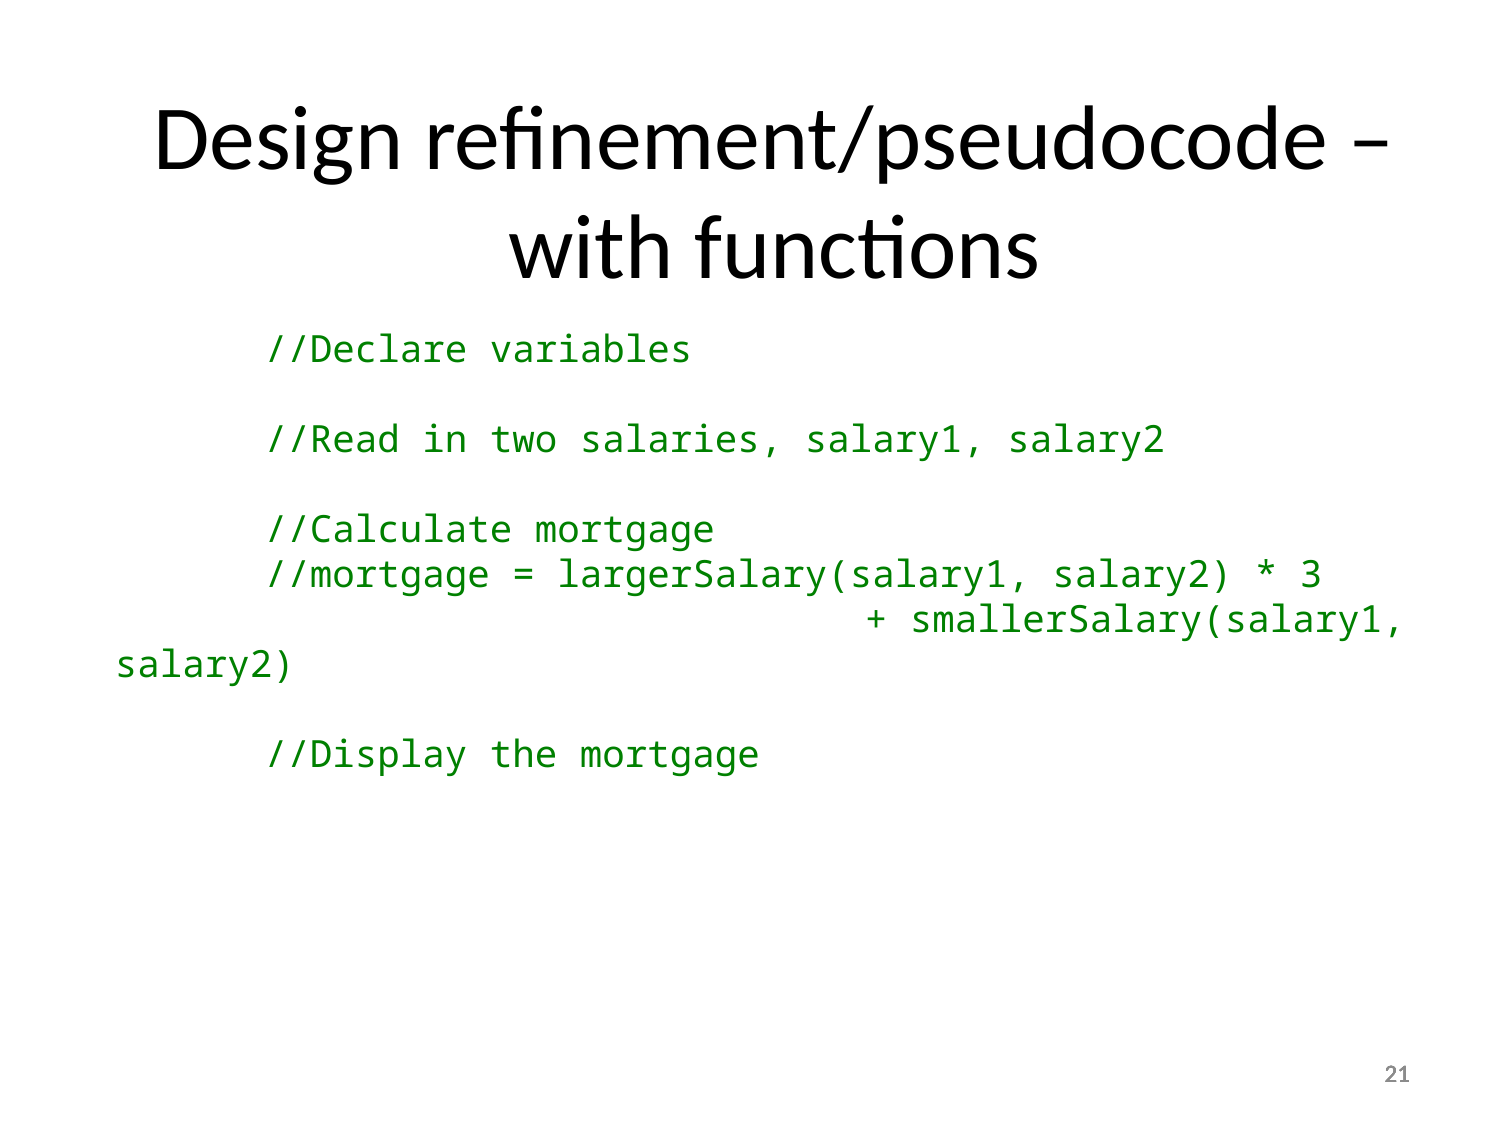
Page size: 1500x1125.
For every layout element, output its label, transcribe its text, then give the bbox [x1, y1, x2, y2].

text_box //Declare variables //Read in two salaries, salary1, salary2 //Calculate mortgage //mortgage = largerSalary(salary1, salary2) * 3 + smallerSalary(salary1, salary2) //Display the mortgage [99, 317, 1425, 1043]
text_box Design refinement/pseudocode – with functions [99, 70, 1450, 258]
text_box 21 [1074, 1043, 1425, 1103]
